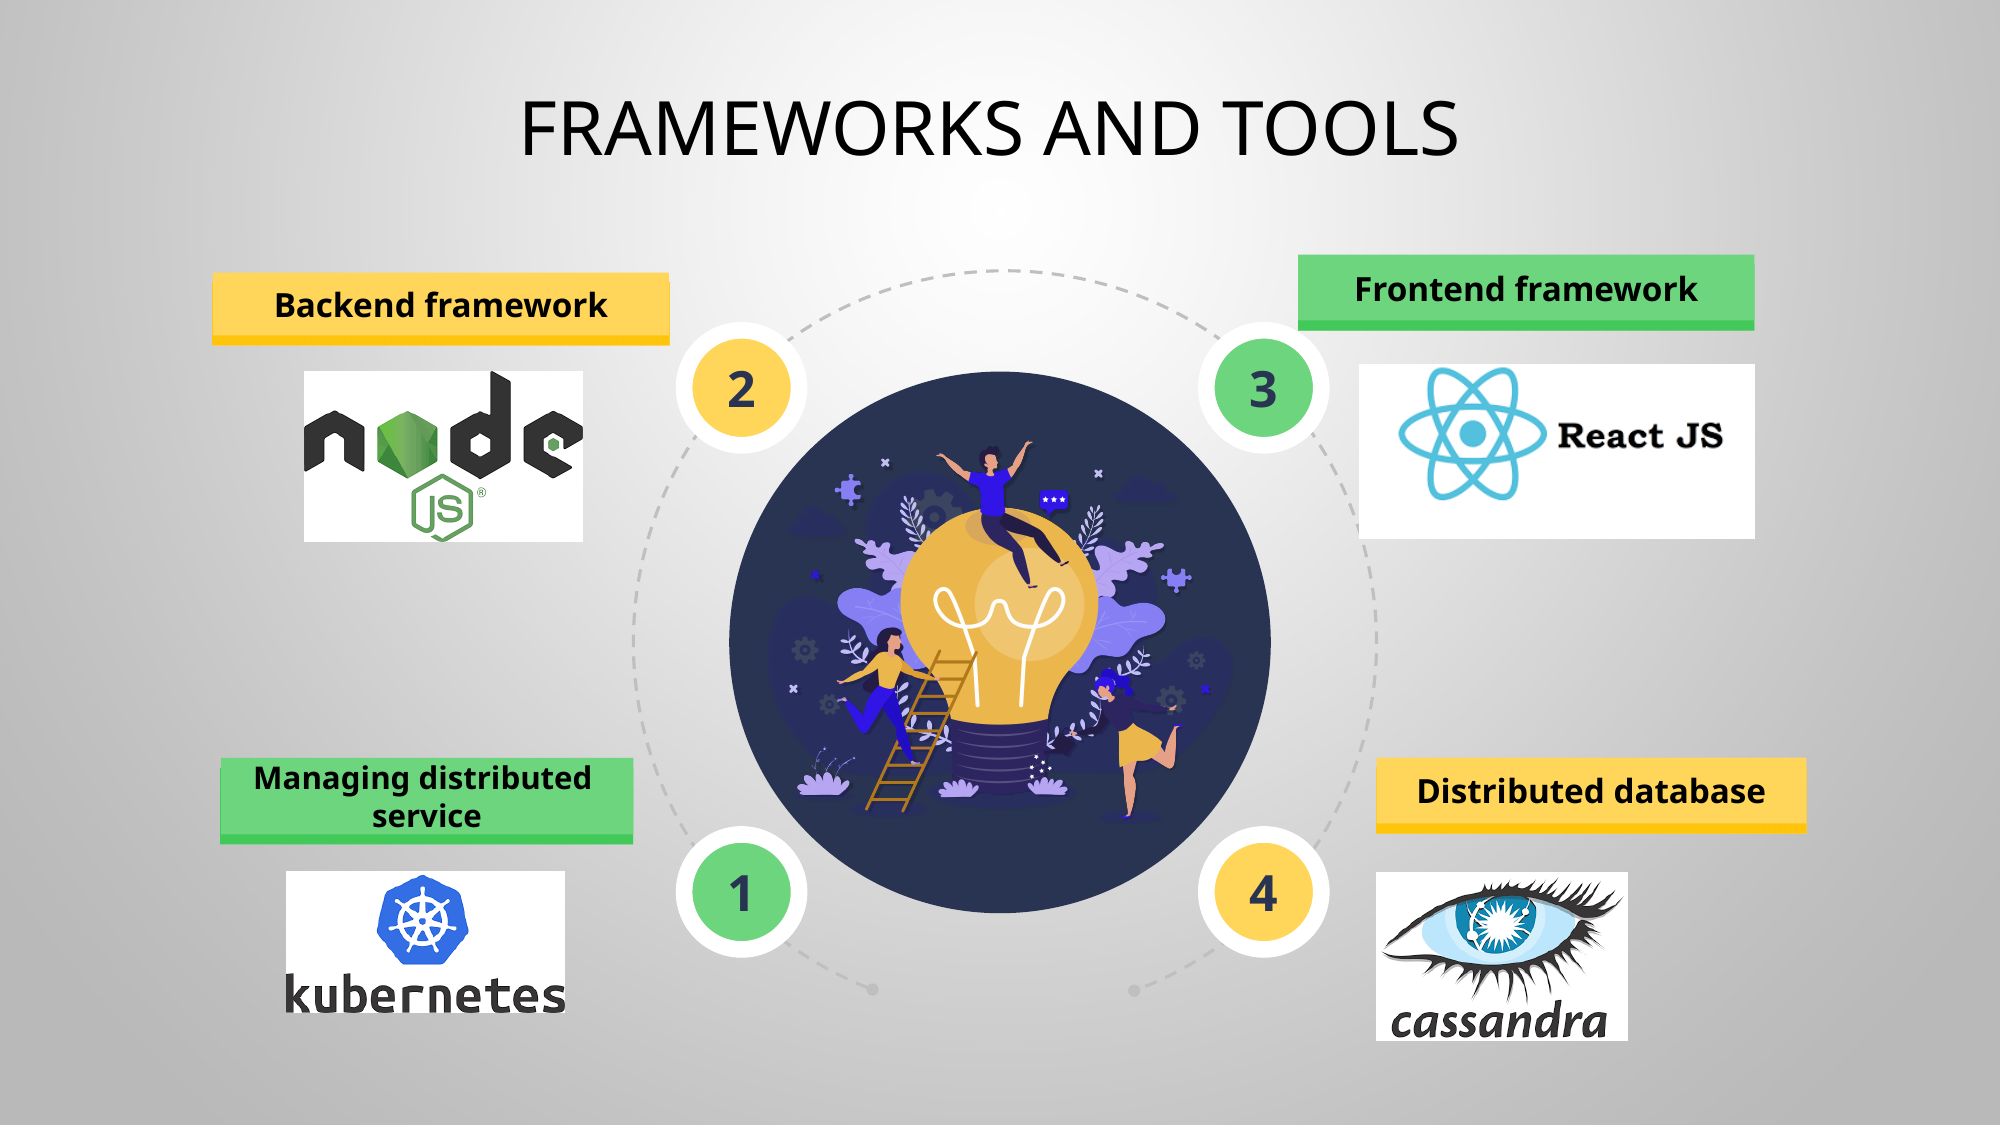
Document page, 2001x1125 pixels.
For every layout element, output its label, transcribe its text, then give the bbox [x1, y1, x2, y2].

text_box 1 [684, 834, 800, 950]
text_box Distributed database [1376, 757, 1807, 824]
title Frameworks and tools [139, 0, 1840, 262]
text_box [770, 270, 1378, 997]
text_box Backend framework [212, 272, 669, 336]
text_box [820, 370, 1180, 438]
text_box [805, 833, 1195, 915]
text_box 2 [684, 330, 800, 446]
text_box Managing distributed service [220, 757, 634, 835]
picture [0, 0, 2000, 1125]
text_box [632, 428, 908, 996]
text_box Frontend framework [1298, 254, 1755, 321]
text_box [727, 512, 761, 773]
text_box 3 [1206, 330, 1322, 446]
text_box 4 [1206, 834, 1322, 950]
text_box [1236, 506, 1273, 778]
